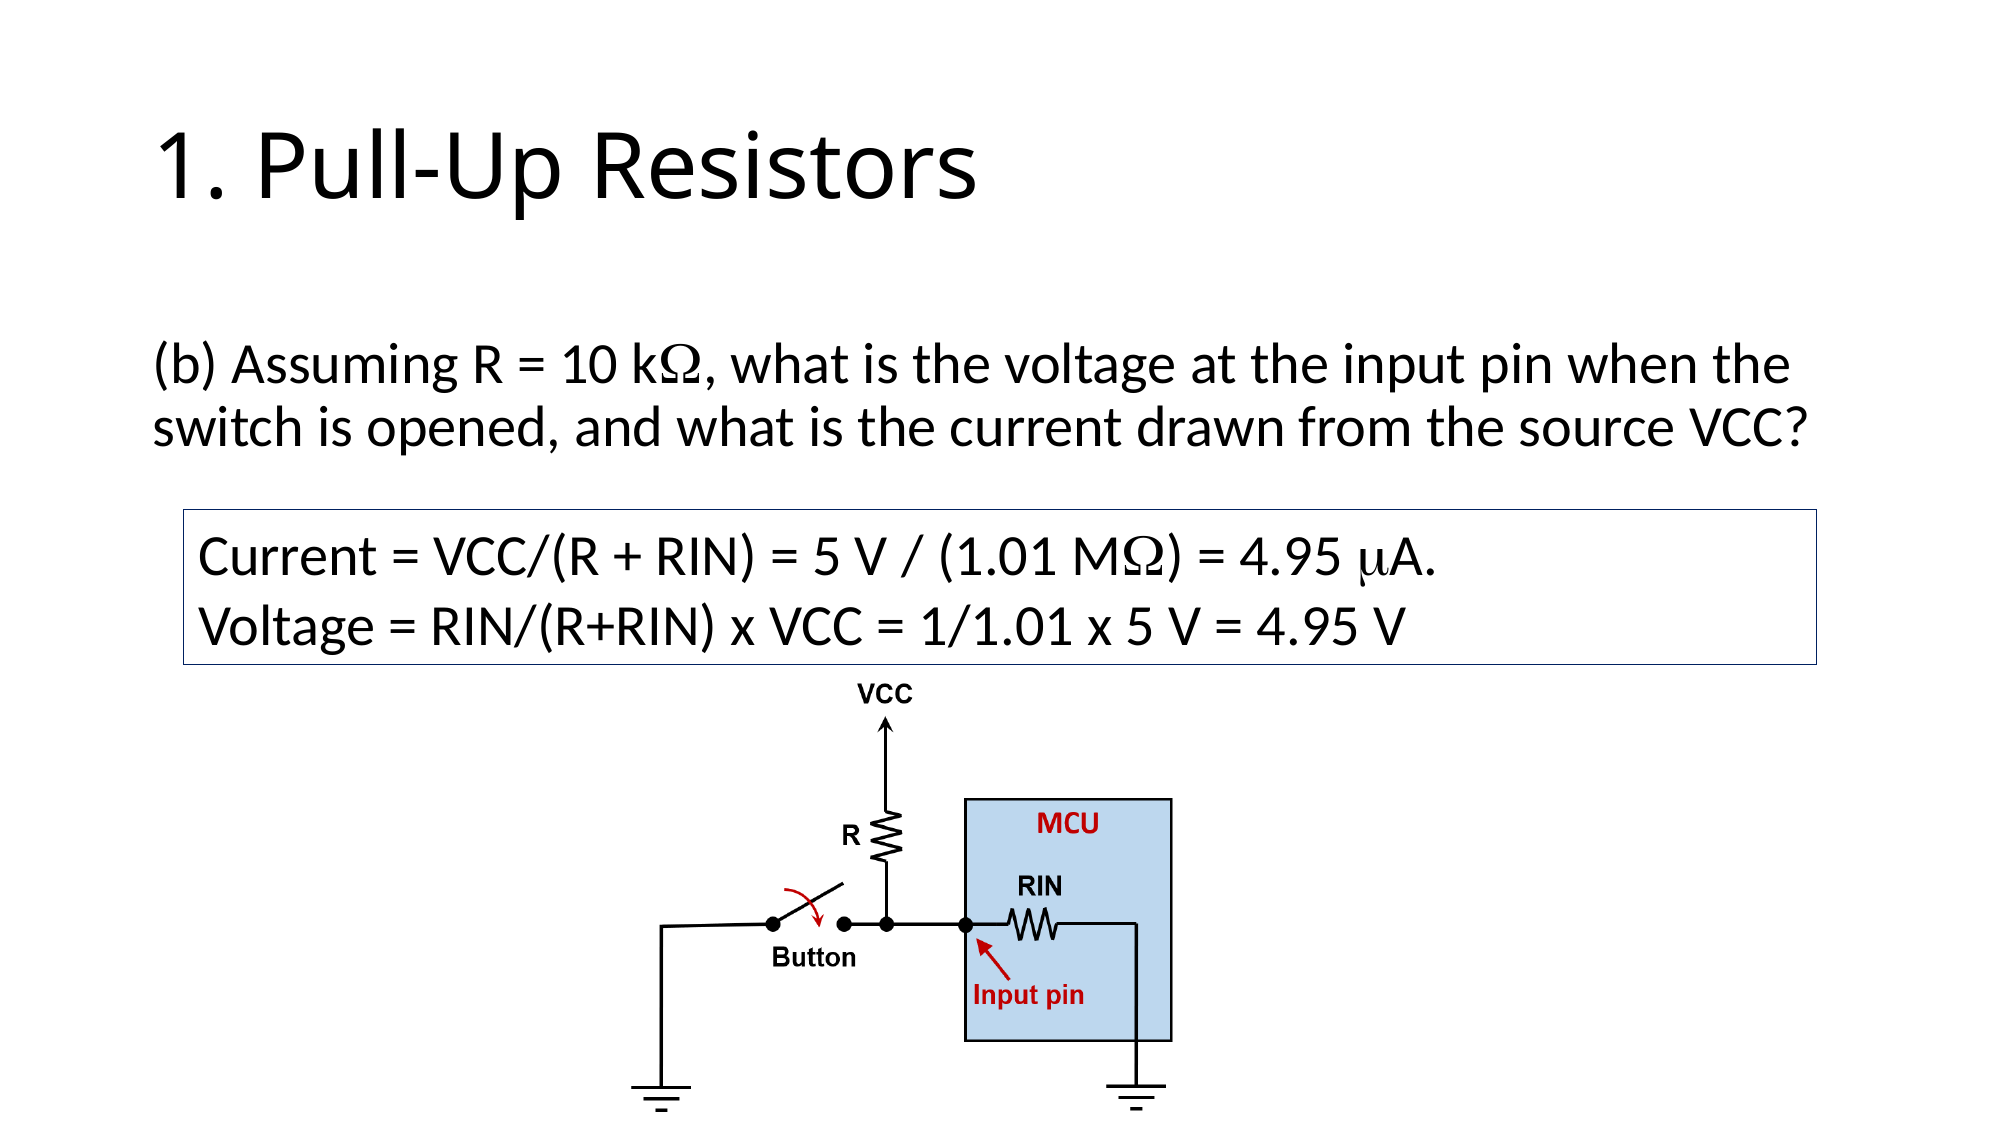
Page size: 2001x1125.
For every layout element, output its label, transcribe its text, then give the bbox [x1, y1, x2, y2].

picture [624, 677, 1180, 1125]
text_box (b) Assuming R = 10 k, what is the voltage at the input pin when the switch is opened, and what is the current drawn from the source VCC? [137, 325, 1863, 510]
title 1. Pull-Up Resistors [137, 59, 1863, 278]
text_box Current = VCC/(R + RIN) = 5 V / (1.01 M) = 4.95 A. Voltage = RIN/(R+RIN) x VCC = 1/1.01 x 5 V = 4.95 V [183, 509, 1817, 665]
